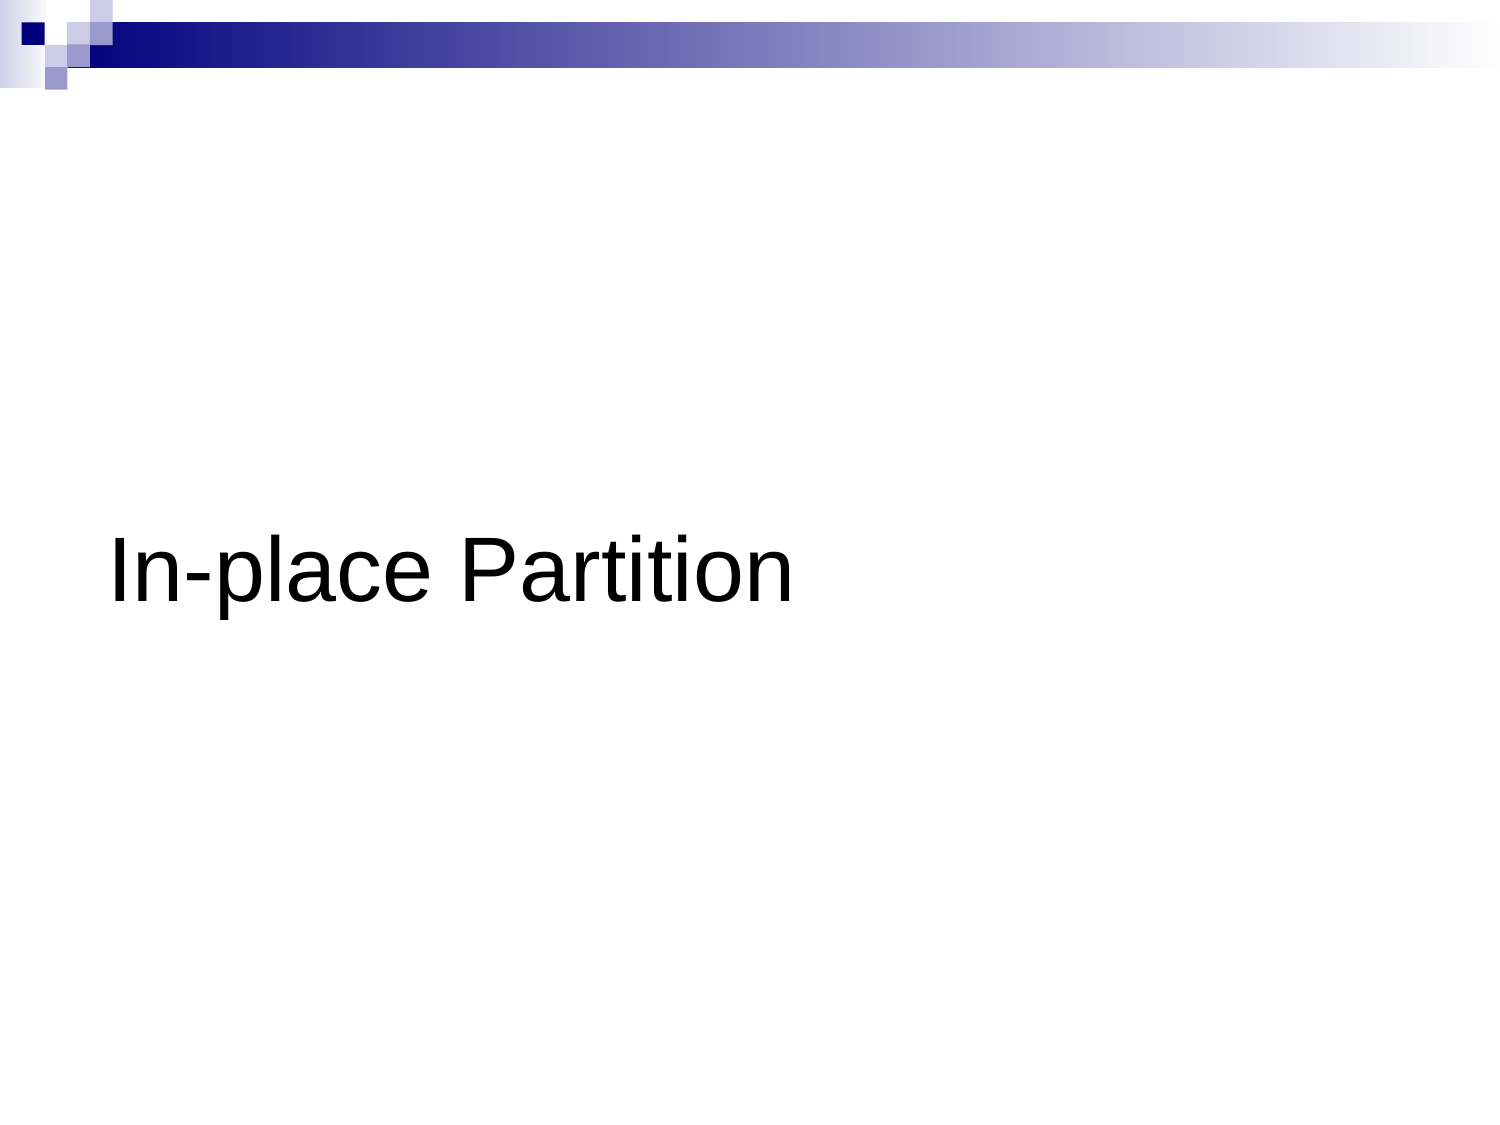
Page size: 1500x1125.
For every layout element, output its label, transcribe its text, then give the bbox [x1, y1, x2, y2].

title In-place Partition [92, 471, 1372, 659]
